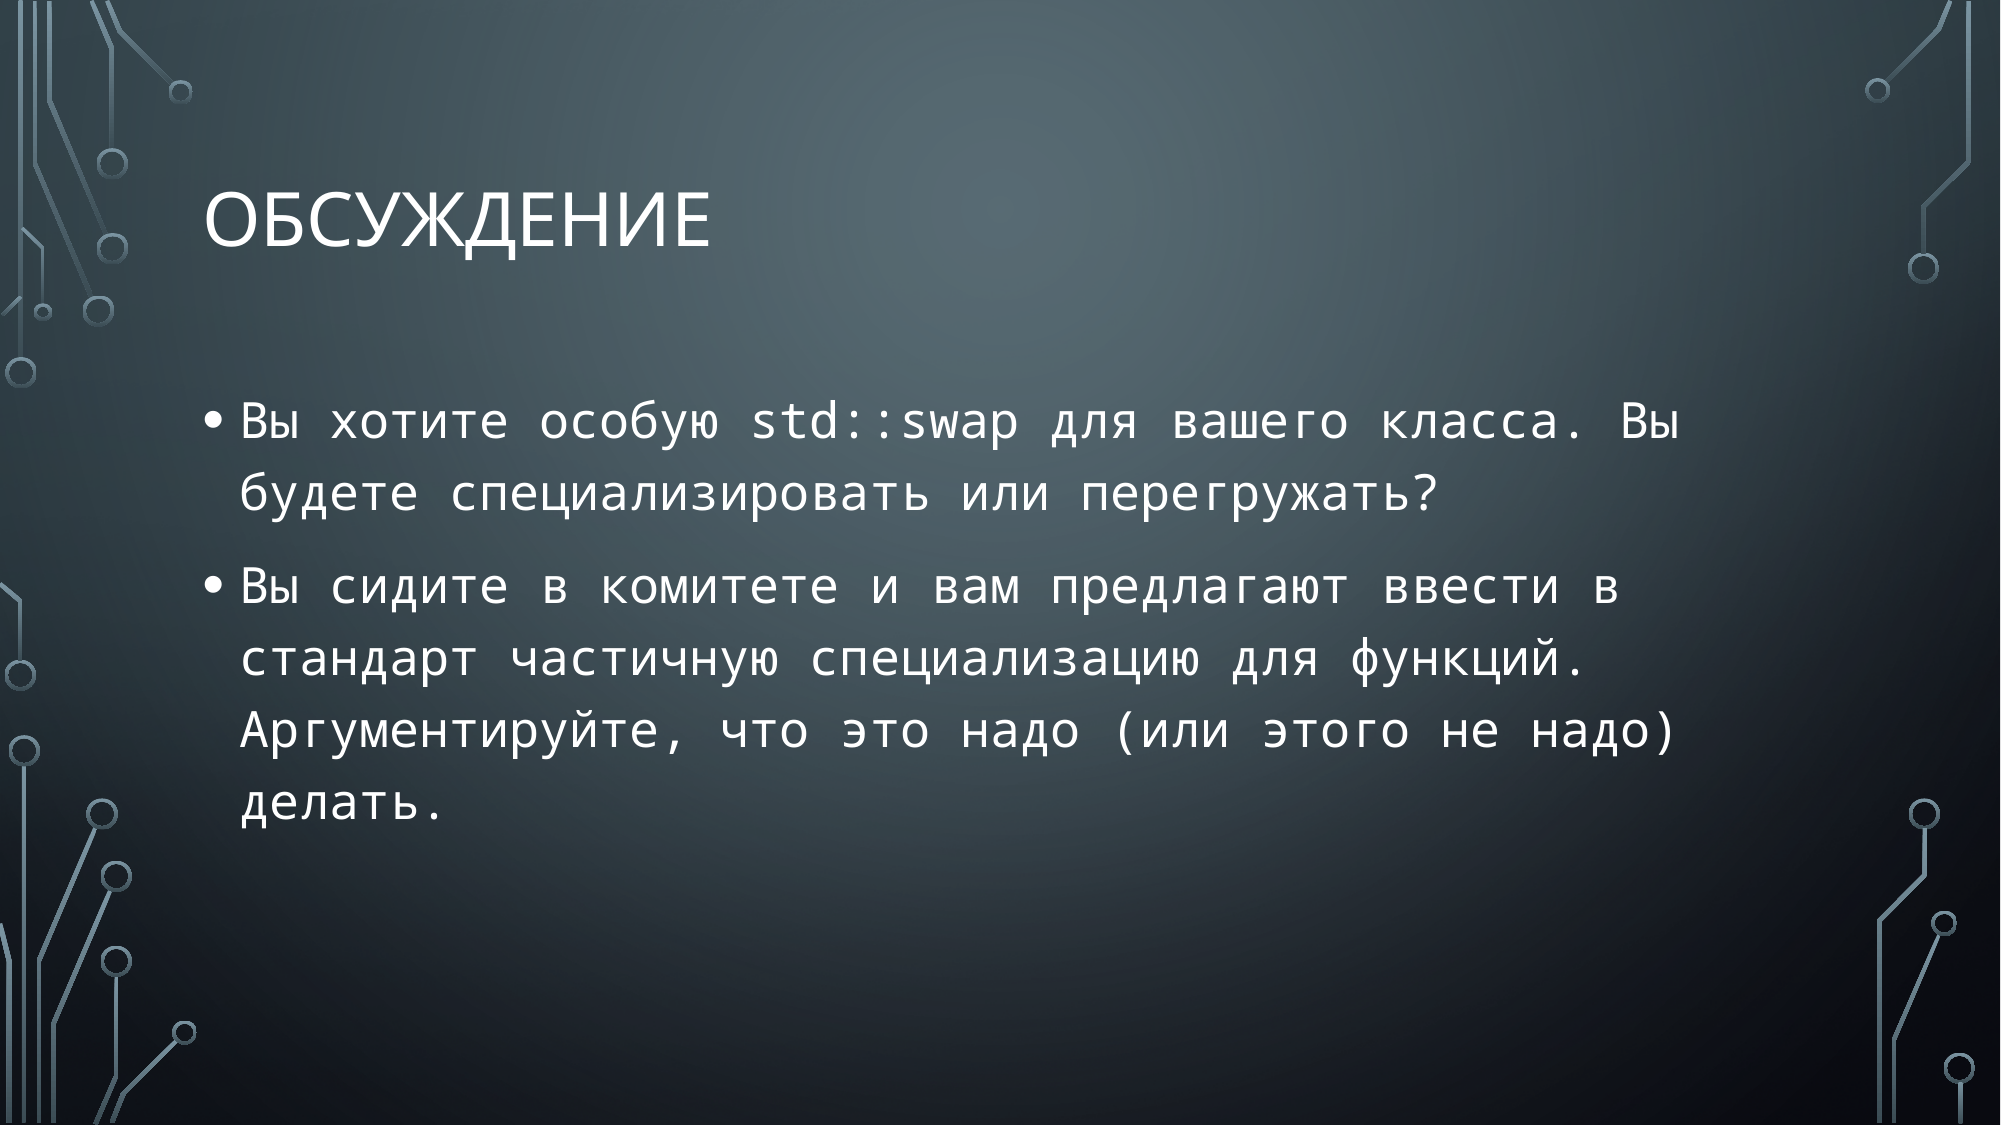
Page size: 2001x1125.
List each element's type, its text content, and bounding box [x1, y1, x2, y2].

list Вы хотите особую std::swap для вашего класса. Вы будете специализировать или перегружать? Вы сидите в комитете и вам предлагают ввести в стандарт частичную специализацию для функций. Аргументируйте, что это надо (или этого не надо) делать. [187, 369, 1813, 1062]
title обсуждение [187, 101, 1813, 344]
